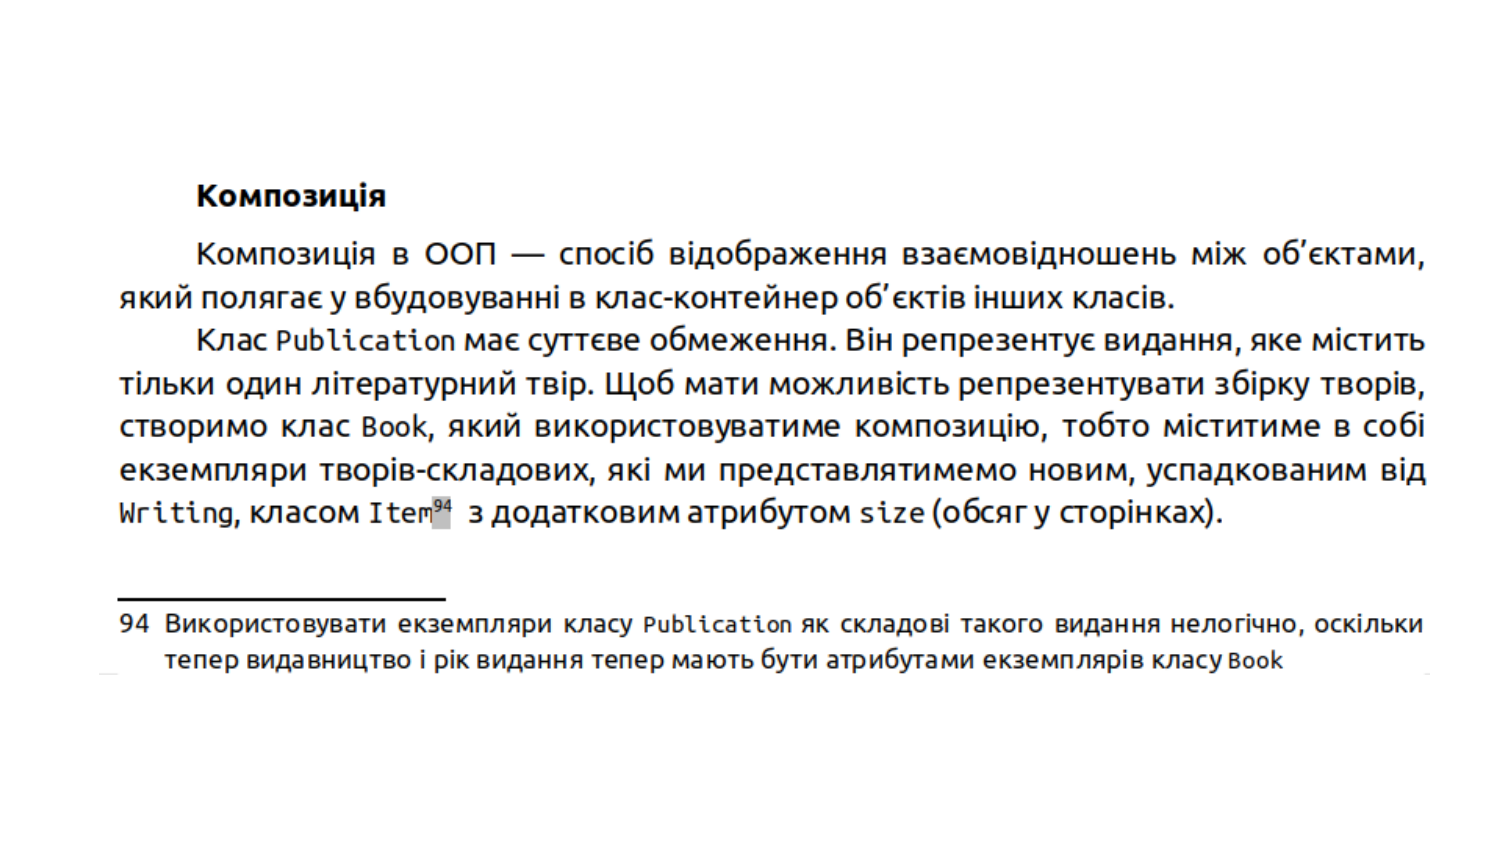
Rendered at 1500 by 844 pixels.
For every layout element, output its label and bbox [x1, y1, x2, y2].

picture [99, 174, 1430, 676]
